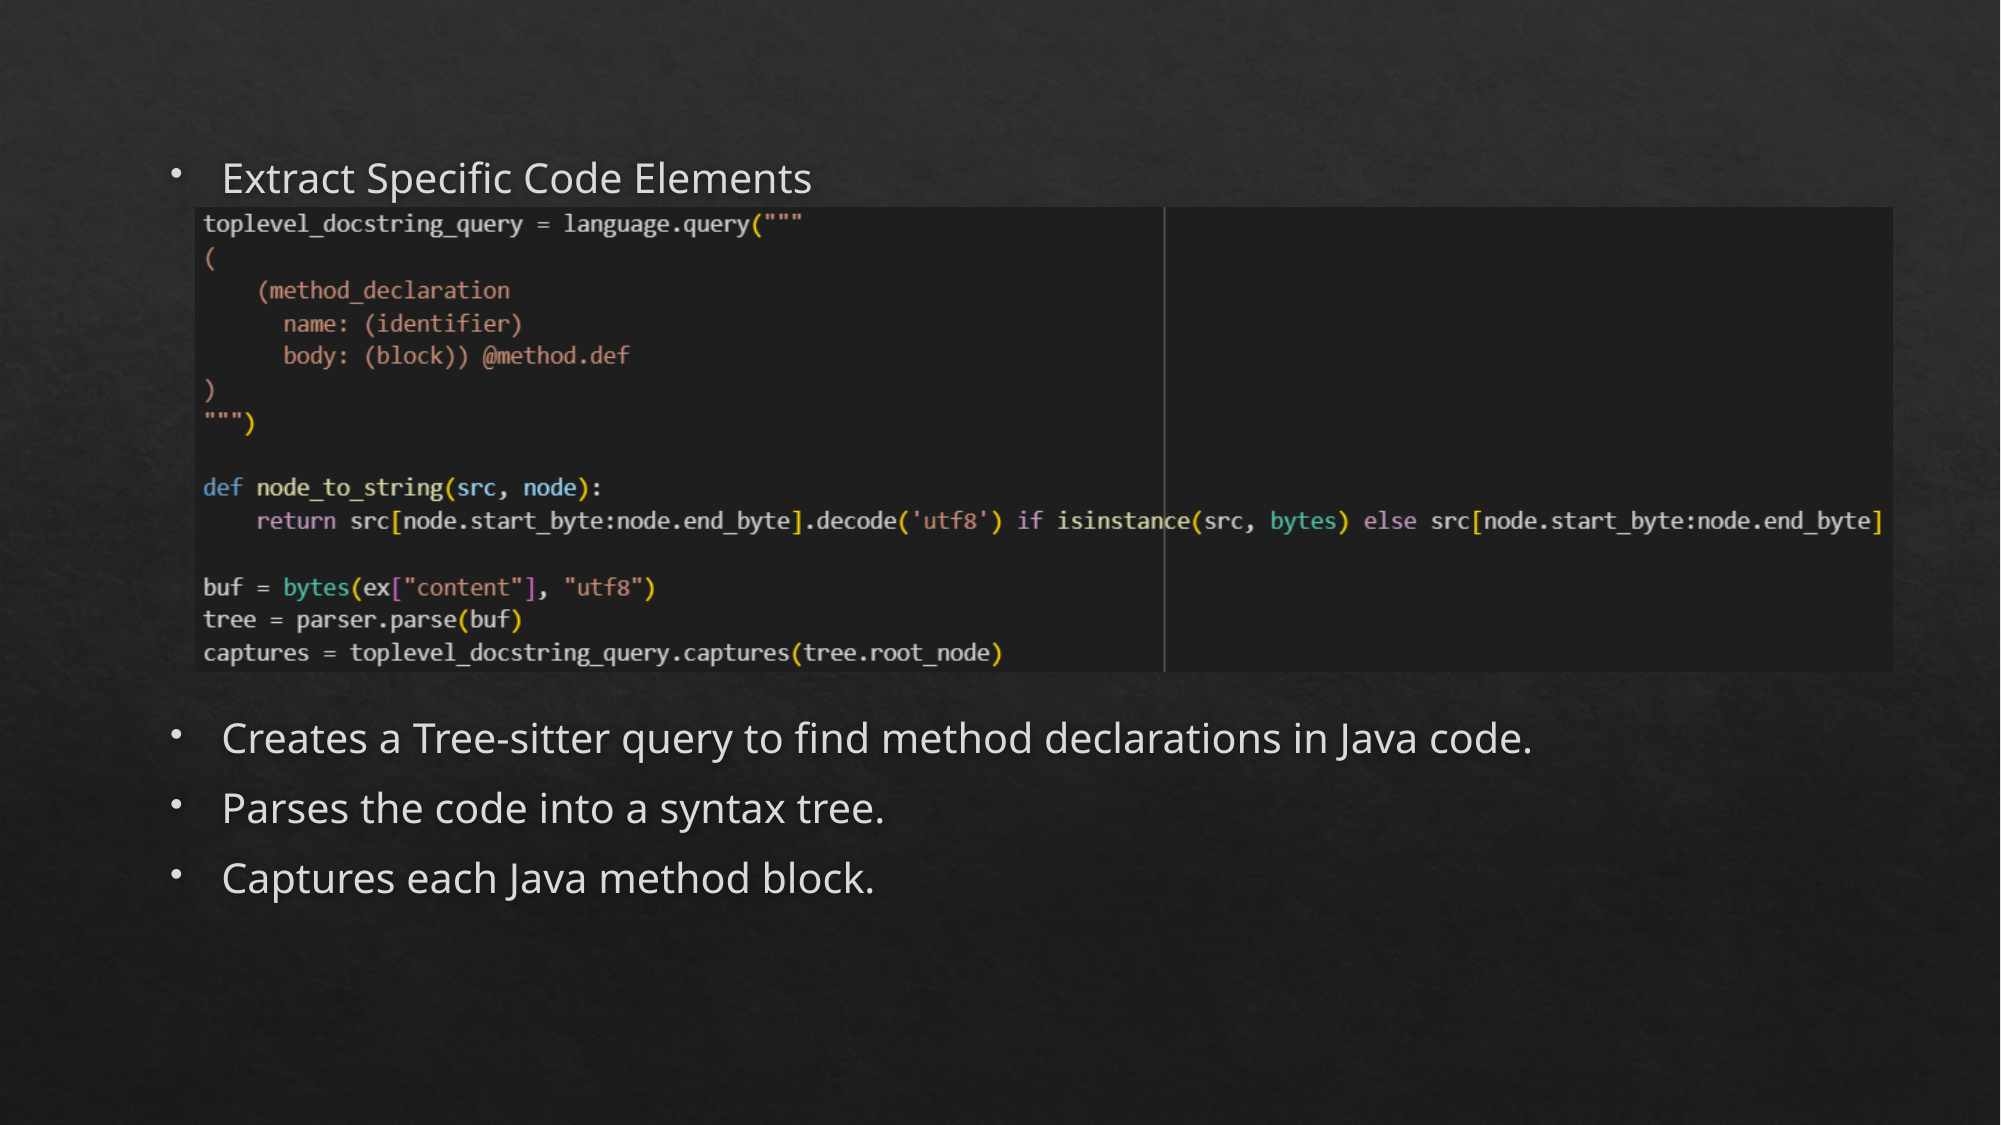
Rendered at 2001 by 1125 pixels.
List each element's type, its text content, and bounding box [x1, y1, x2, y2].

picture [195, 207, 1893, 672]
list Extract Specific Code Elements Creates a Tree-sitter query to find method declarations in Java code. Parses the code into a syntax tree. Captures each Java method block. [150, 144, 1850, 981]
